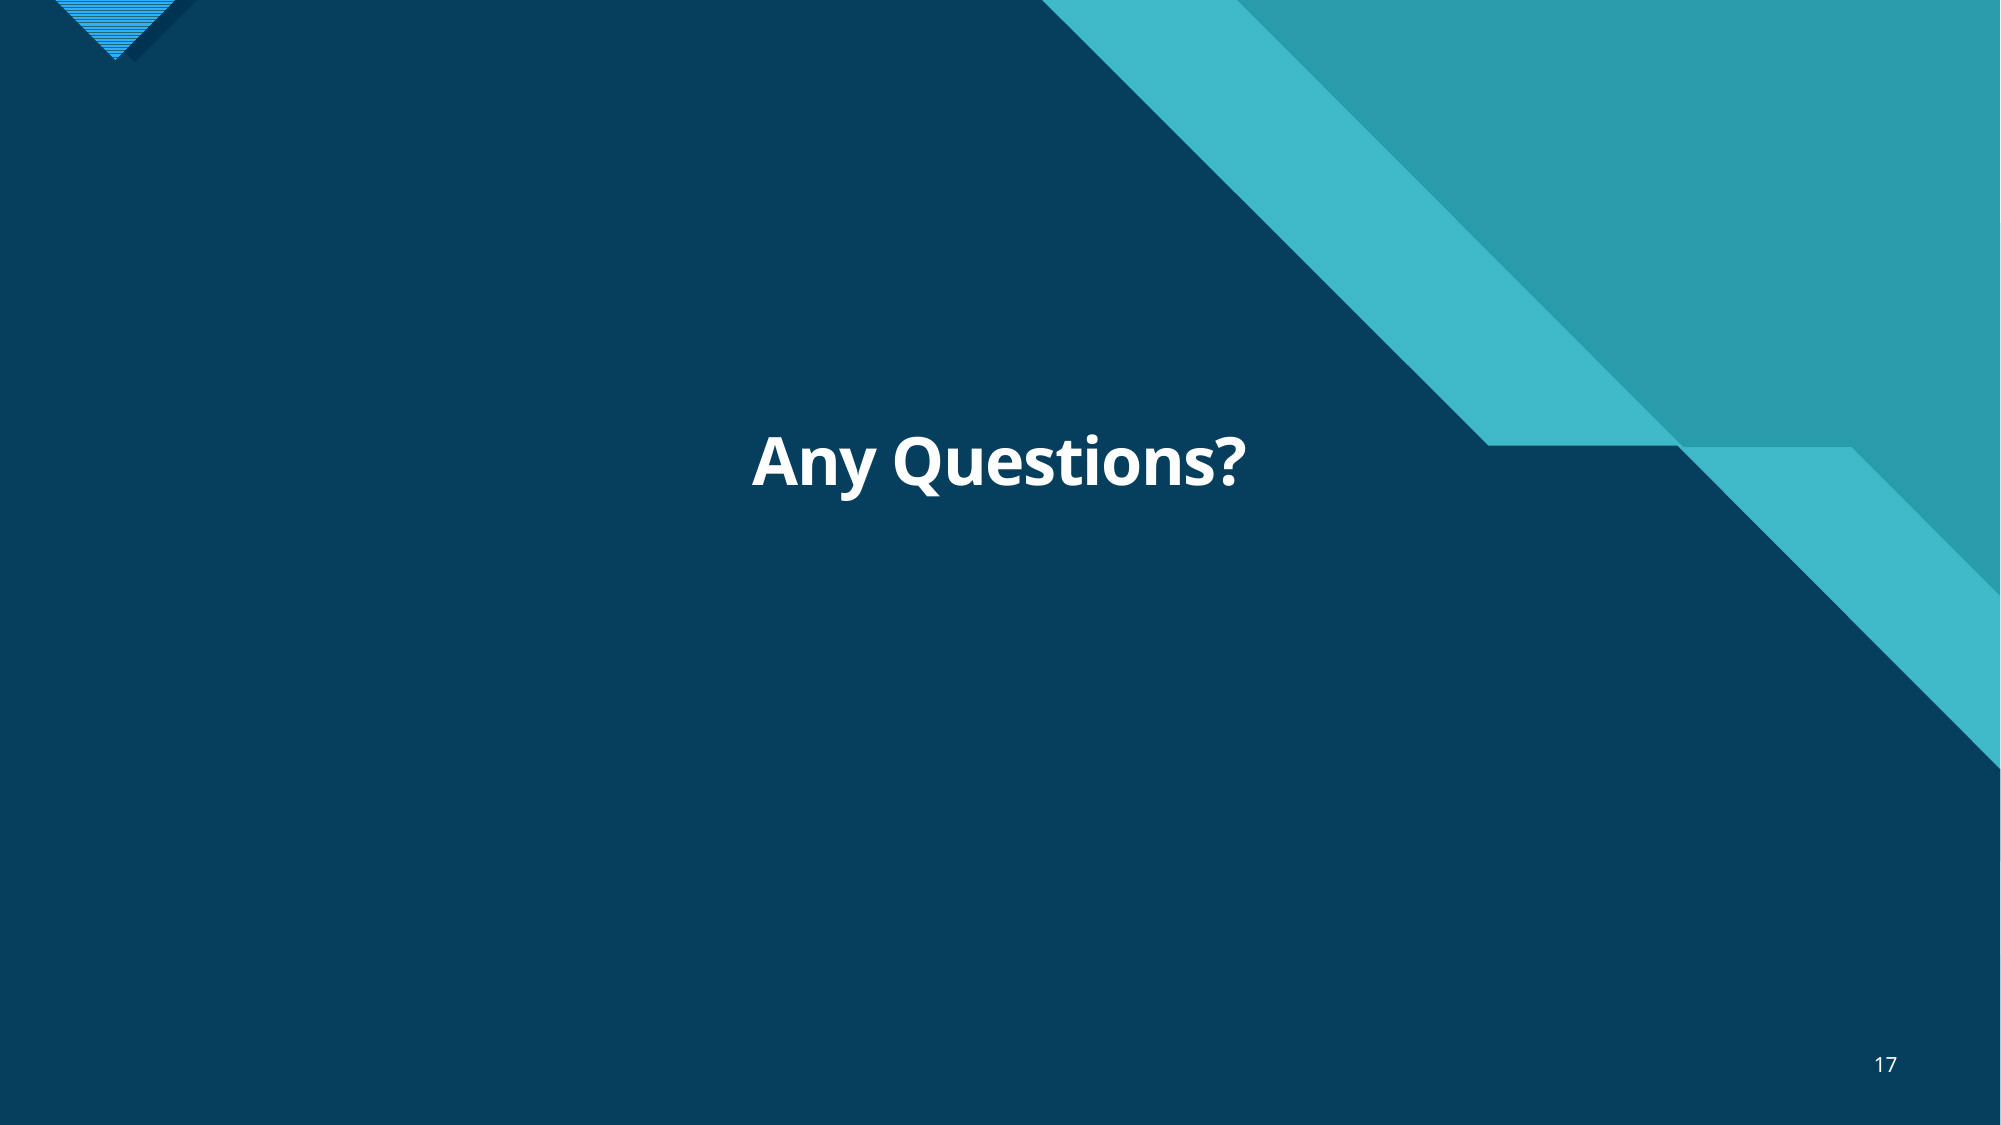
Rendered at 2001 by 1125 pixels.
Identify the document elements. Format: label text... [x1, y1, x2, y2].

title Any Questions? [80, 420, 1920, 509]
slide_number 17 [1845, 1035, 1913, 1096]
